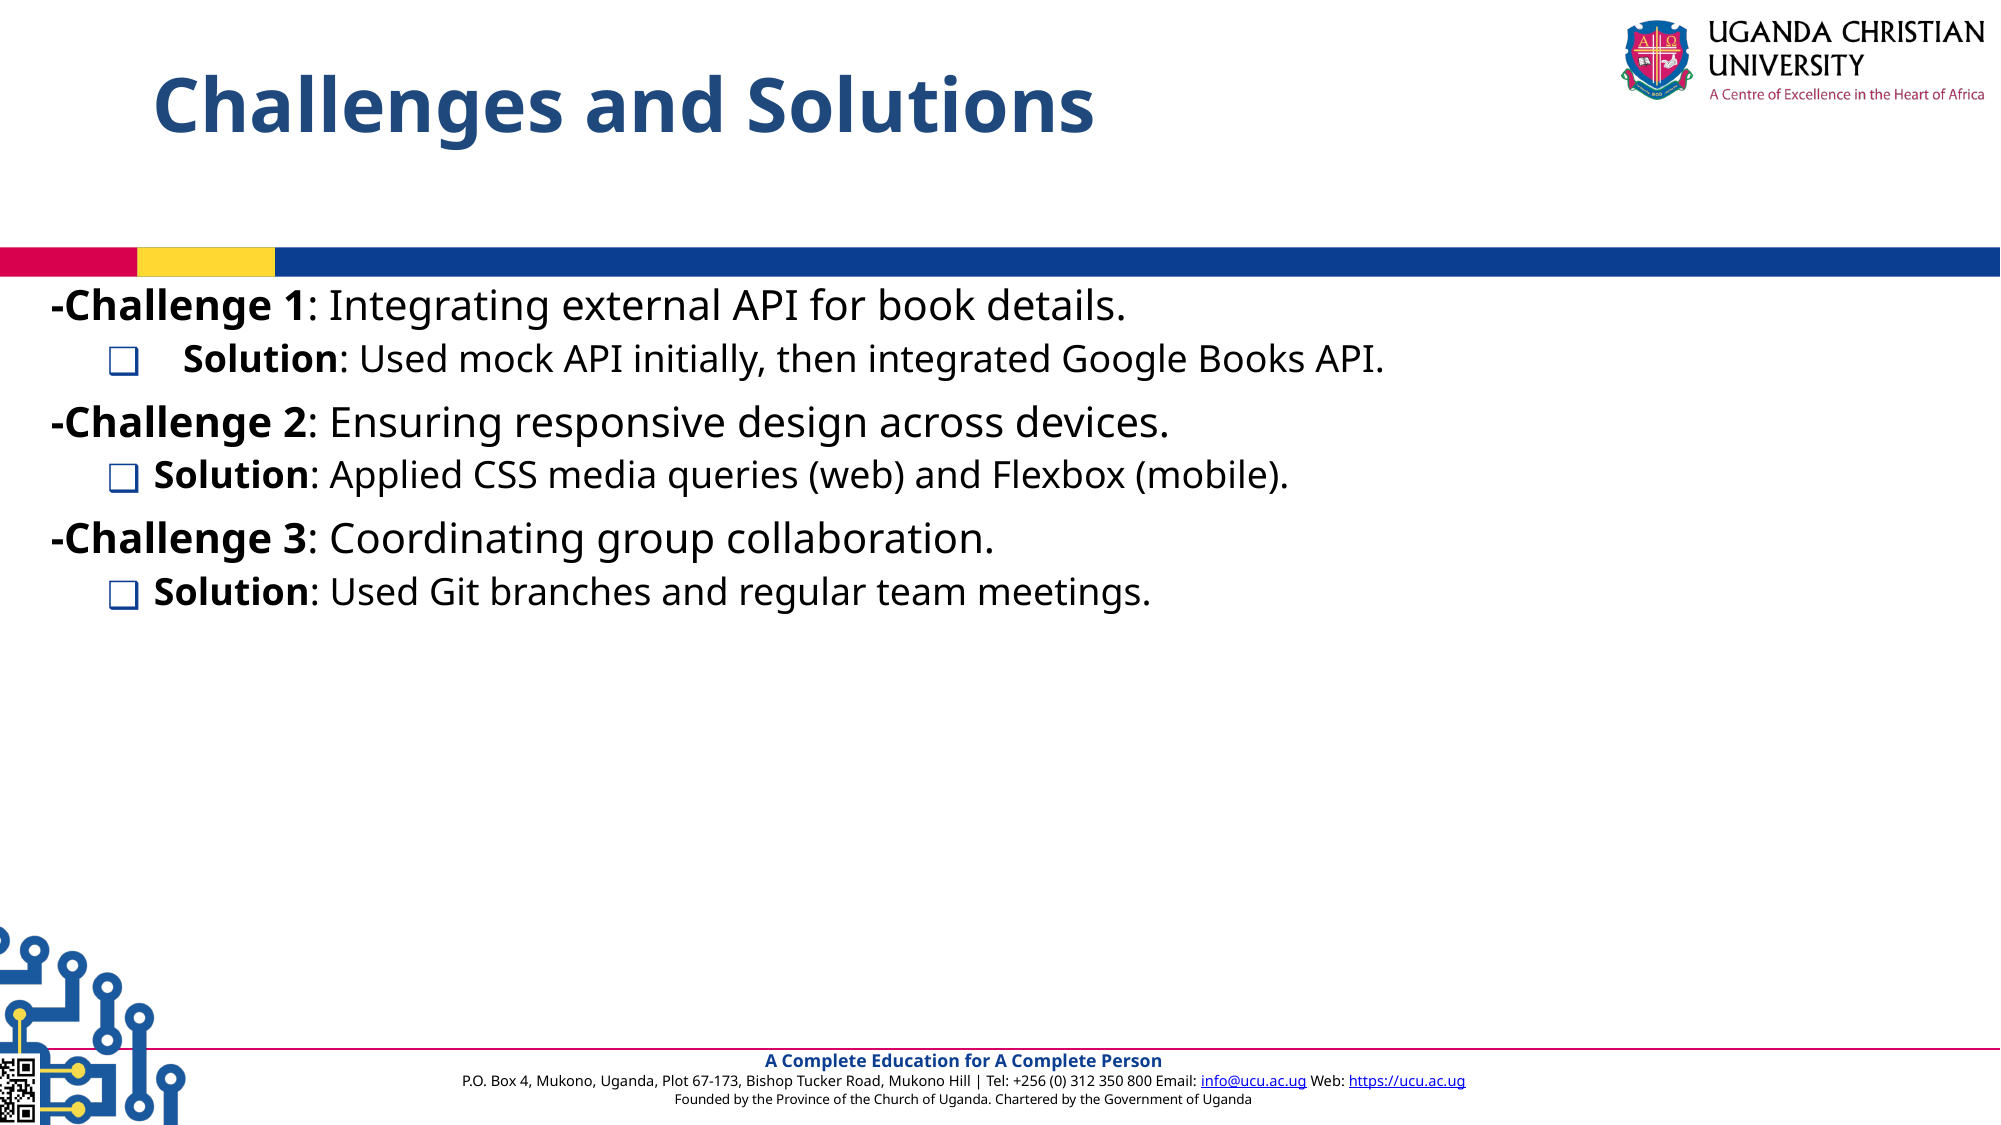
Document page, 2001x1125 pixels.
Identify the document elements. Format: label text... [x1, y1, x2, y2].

title Challenges and Solutions [137, 59, 1863, 248]
picture [0, 887, 191, 1125]
picture [1603, 0, 2000, 121]
list -Challenge 1: Integrating external API for book details. Solution: Used mock API initially, then integrated Google Books API. -Challenge 2: Ensuring responsive design across devices. Solution: Applied CSS media queries (web) and Flexbox (mobile). -Challenge 3: Coordinating group collaboration. Solution: Used Git branches and regular team meetings. [17, 276, 1863, 1014]
